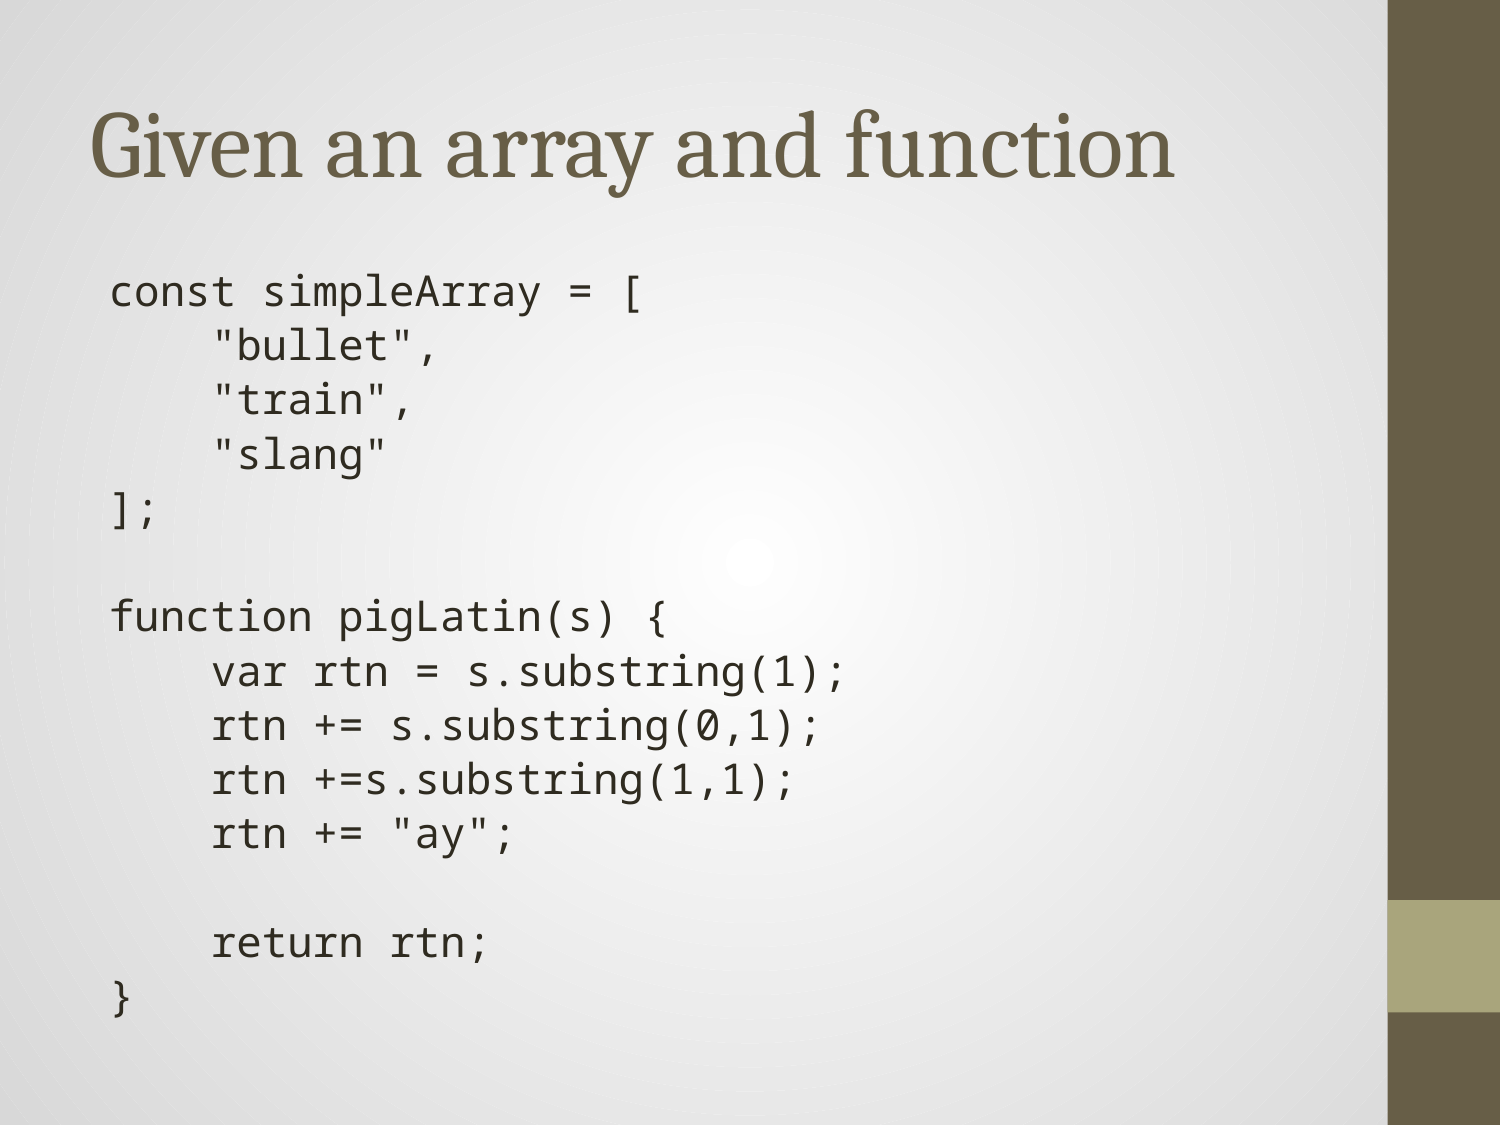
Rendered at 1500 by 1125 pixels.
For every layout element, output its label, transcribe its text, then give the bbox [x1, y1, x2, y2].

title Given an array and function [75, 45, 1325, 233]
list const simpleArray = [ "bullet", "train", "slang" ]; function pigLatin(s) { var rtn = s.substring(1); rtn += s.substring(0,1); rtn +=s.substring(1,1); rtn += "ay"; return rtn; } [75, 262, 1325, 1050]
